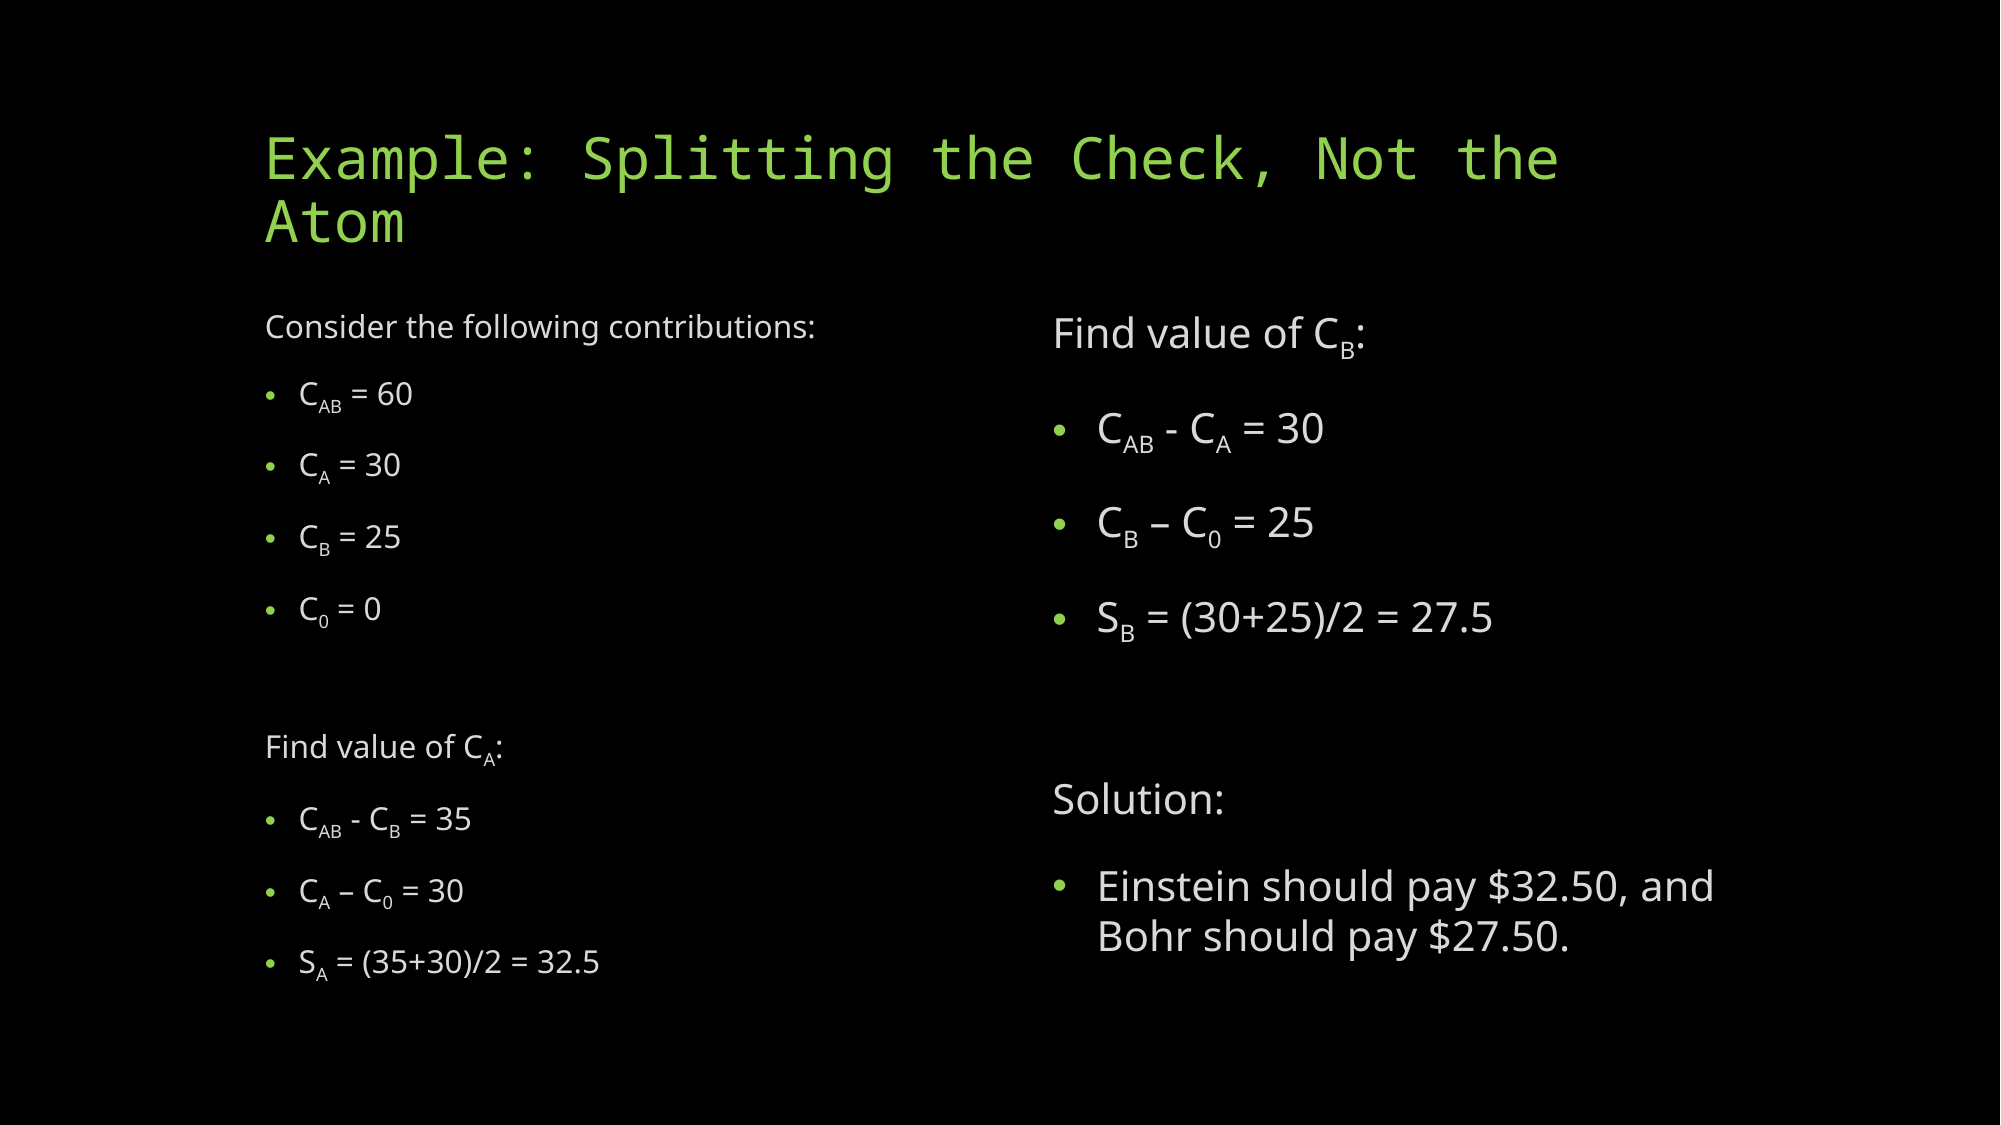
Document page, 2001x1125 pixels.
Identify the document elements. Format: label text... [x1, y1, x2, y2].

title Example: Splitting the Check, Not the Atom [249, 75, 1750, 263]
list Find value of CB: CAB - CA = 30 CB – C0 = 25 SB = (30+25)/2 = 27.5 Solution: Einstein should pay $32.50, and Bohr should pay $27.50. [1037, 299, 1750, 1000]
list Consider the following contributions: CAB = 60 CA = 30 CB = 25 C0 = 0 Find value of CA: CAB - CB = 35 CA – C0 = 30 SA = (35+30)/2 = 32.5 [249, 299, 963, 1000]
